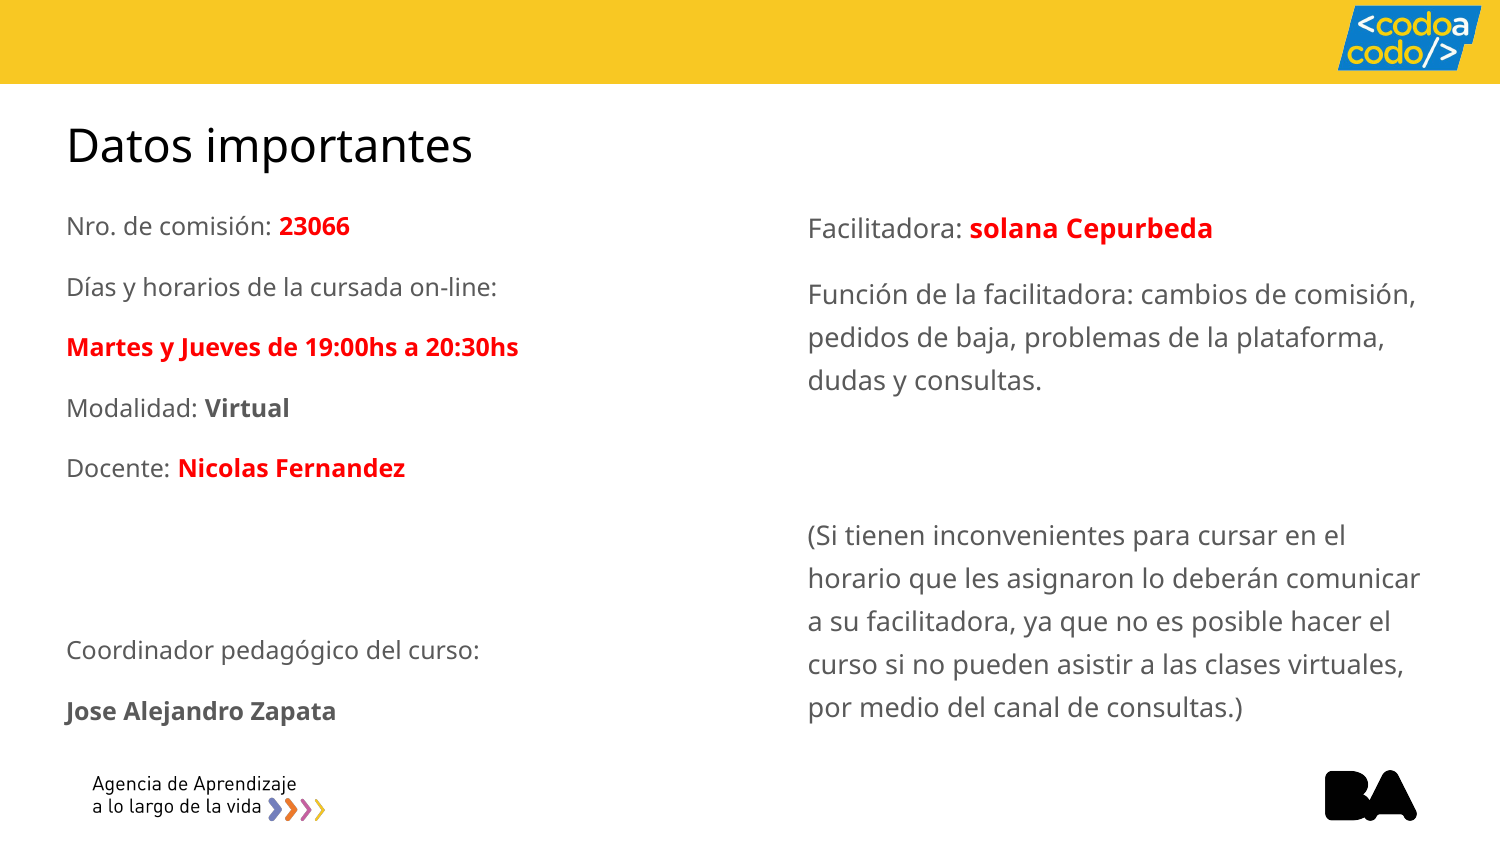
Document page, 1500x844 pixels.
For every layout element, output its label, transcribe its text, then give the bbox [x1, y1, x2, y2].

list Nro. de comisión: 23066 Días y horarios de la cursada on-line: Martes y Jueves de 19:00hs a 20:30hs Modalidad: Virtual Docente: Nicolas Fernandez Coordinador pedagógico del curso: Jose Alejandro Zapata [51, 189, 708, 750]
list Facilitadora: solana Cepurbeda Función de la facilitadora: cambios de comisión, pedidos de baja, problemas de la plataforma, dudas y consultas. (Si tienen inconvenientes para cursar en el horario que les asignaron lo deberán comunicar a su facilitadora, ya que no es posible hacer el curso si no pueden asistir a las clases virtuales, por medio del canal de consultas.) [792, 189, 1449, 750]
picture [1325, 770, 1417, 821]
title Datos importantes [51, 98, 1449, 192]
picture [1337, 5, 1482, 71]
picture [70, 756, 344, 835]
